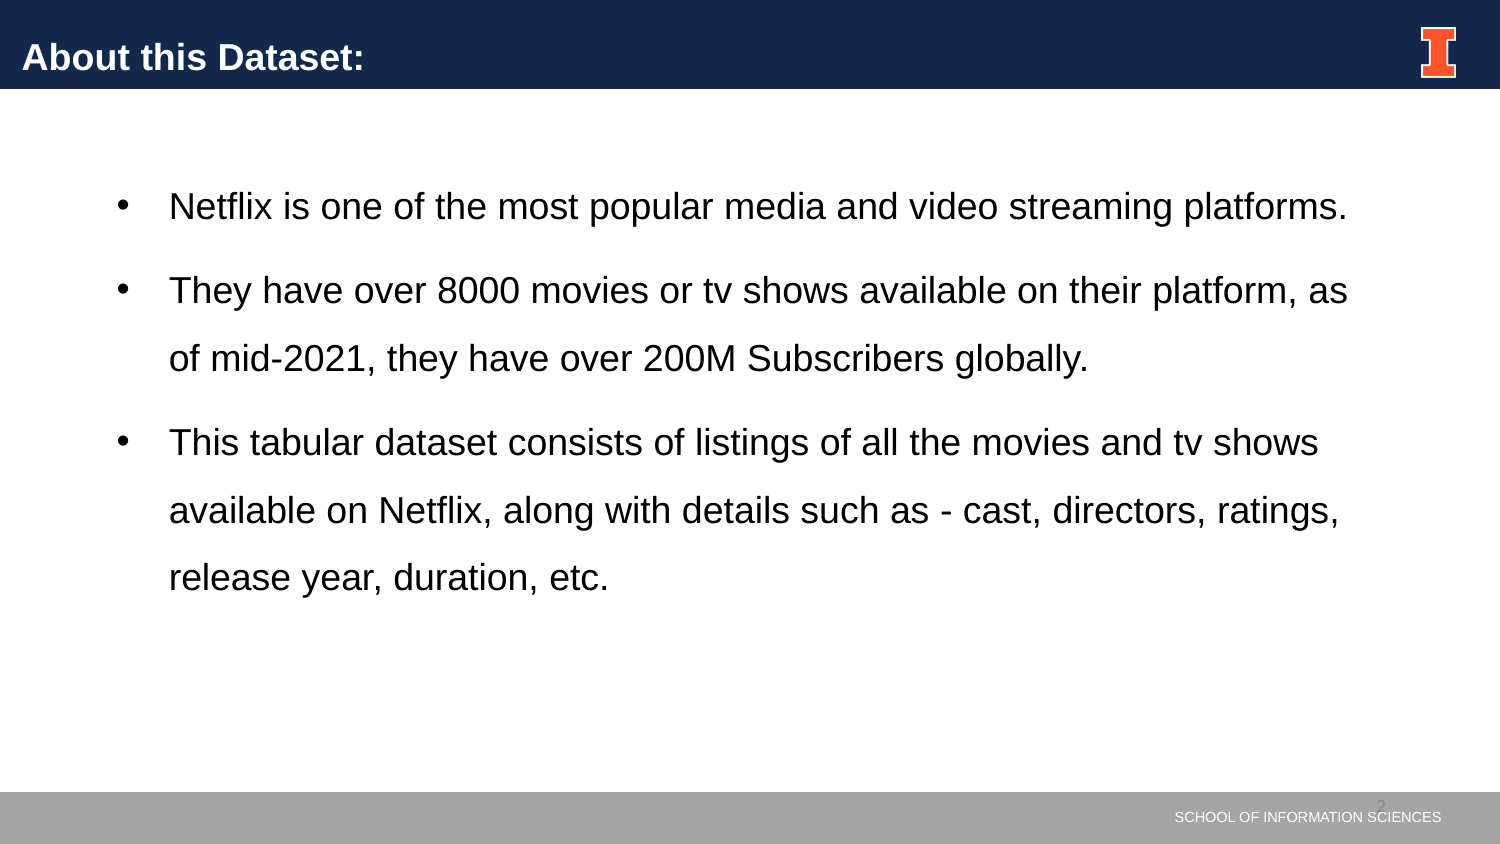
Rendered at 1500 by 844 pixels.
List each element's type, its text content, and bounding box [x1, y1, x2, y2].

list Netflix is one of the most popular media and video streaming platforms. They have over 8000 movies or tv shows available on their platform, as of mid-2021, they have over 200M Subscribers globally. This tabular dataset consists of listings of all the movies and tv shows available on Netflix, along with details such as - cast, directors, ratings, release year, duration, etc. [82, 154, 1377, 690]
slide_number 2 [1059, 782, 1397, 827]
text_box SCHOOL OF INFORMATION SCIENCES [1148, 802, 1453, 832]
picture [1421, 27, 1456, 78]
text_box About this Dataset: [0, 0, 1500, 264]
text_box [0, 792, 1500, 844]
